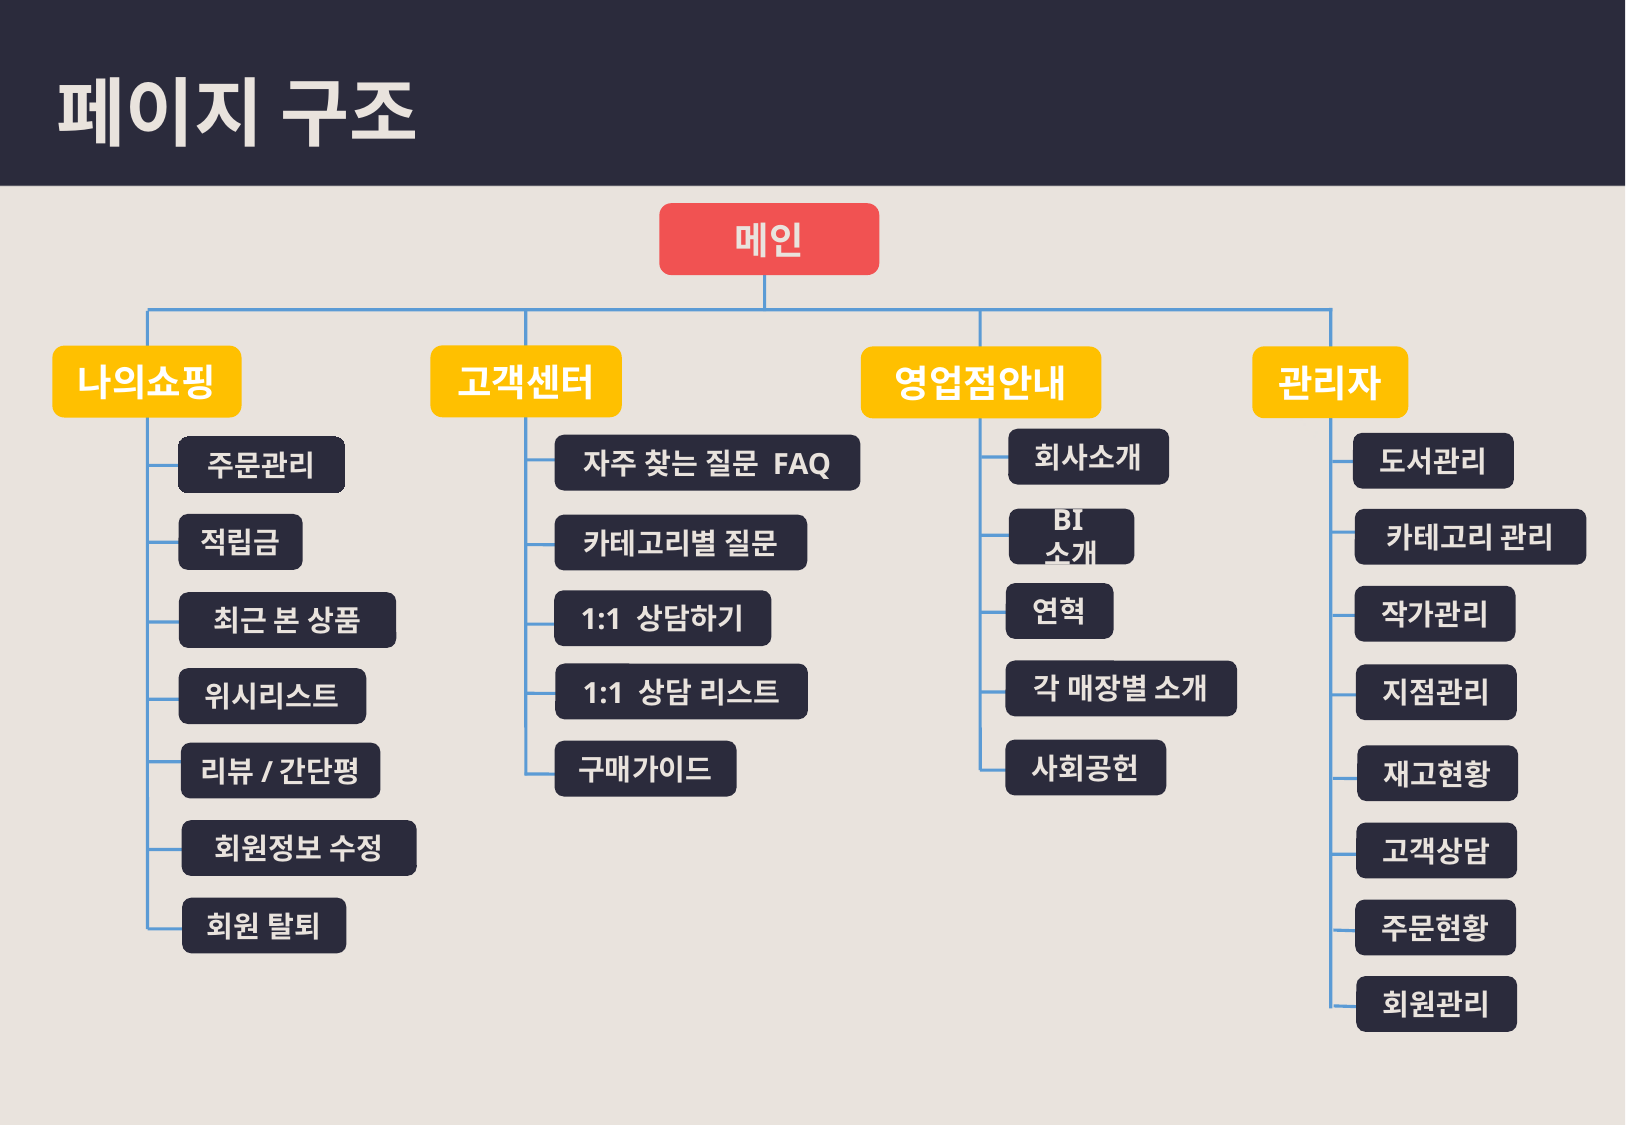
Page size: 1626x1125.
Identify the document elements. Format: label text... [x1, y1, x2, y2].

text_box 주문현황 [1354, 898, 1518, 957]
text_box 나의쇼핑 [51, 344, 147, 419]
text_box 각 매장별 소개 [1004, 659, 1239, 718]
text_box 관리자 [1251, 345, 1330, 420]
text_box BI소개 [1007, 507, 1136, 566]
text_box 위시리스트 [177, 667, 368, 726]
text_box 구매가이드 [553, 739, 738, 798]
text_box 리뷰/간단평 [179, 741, 382, 800]
text_box 적립금 [177, 512, 304, 571]
text_box 최근 본 상품 [177, 591, 398, 649]
text_box 영업점안내 [859, 345, 979, 420]
text_box 카테고리별 질문 [553, 513, 809, 572]
text_box 자주 찾는 질문 FAQ [553, 433, 862, 492]
picture [0, 0, 1626, 1125]
text_box 카테고리 관리 [1353, 507, 1588, 566]
text_box 도서관리 [1351, 431, 1515, 490]
text_box 회원관리 [1355, 974, 1519, 1033]
text_box 지점관리 [1354, 663, 1518, 722]
text_box 사회공헌 [1004, 738, 1168, 797]
text_box 1:1 상담 리스트 [554, 662, 810, 721]
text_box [1333, 1005, 1421, 1009]
text_box 페이지 구조 [42, 57, 565, 193]
text_box 관리자 [1331, 345, 1410, 420]
text_box 고객상담 [1355, 821, 1519, 880]
text_box 회원정보 수정 [180, 819, 418, 877]
text_box 고객센터 [526, 344, 623, 419]
text_box 고객센터 [429, 344, 525, 419]
text_box 영업점안내 [981, 345, 1103, 420]
text_box 회사소개 [1007, 427, 1171, 486]
text_box 1:1 상담하기 [553, 589, 773, 648]
text_box 연혁 [1004, 582, 1115, 640]
text_box 재고현황 [1356, 744, 1520, 803]
text_box 회원 탈퇴 [181, 896, 348, 955]
text_box 주문관리 [177, 435, 346, 494]
text_box 작가관리 [1353, 584, 1517, 643]
text_box 나의쇼핑 [148, 344, 243, 419]
text_box 메인 [658, 202, 881, 277]
